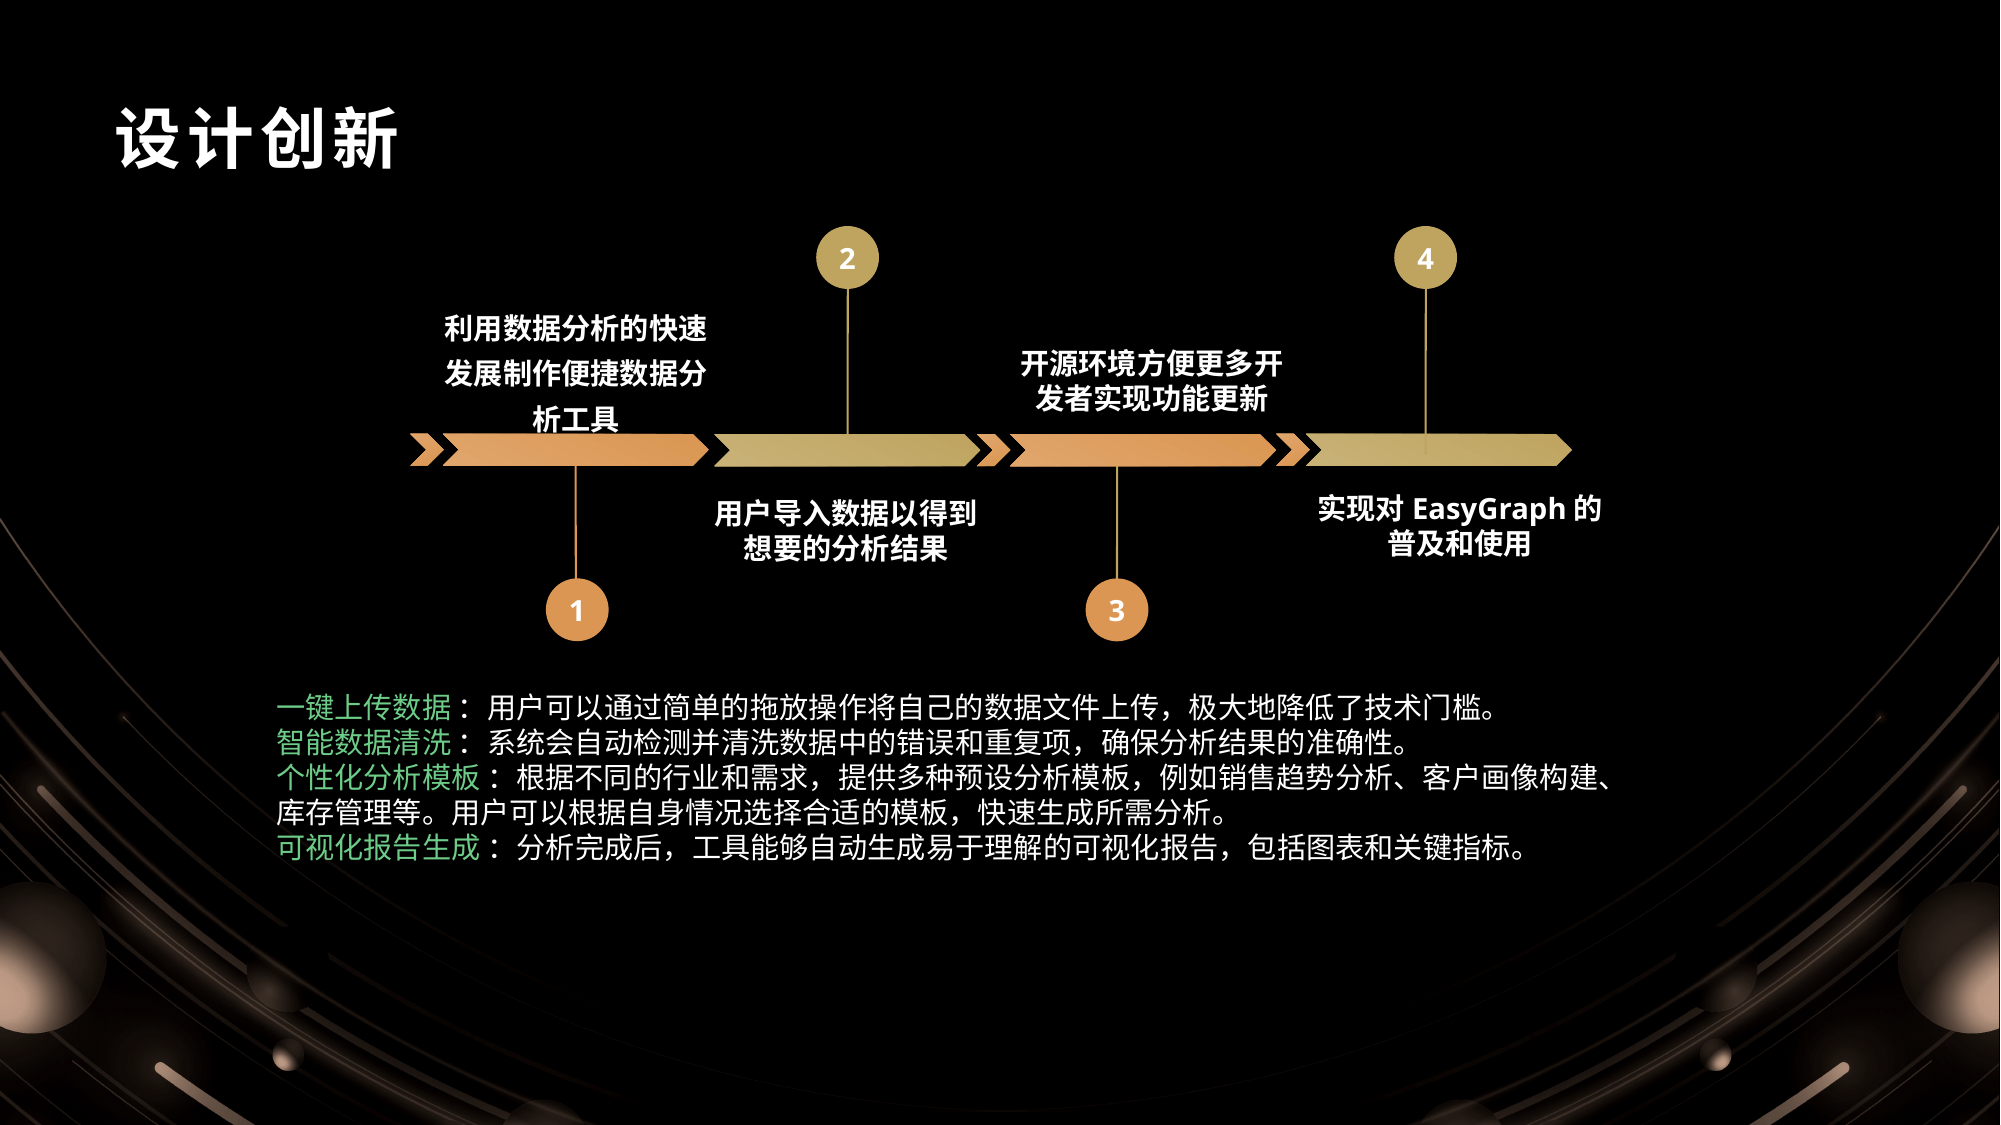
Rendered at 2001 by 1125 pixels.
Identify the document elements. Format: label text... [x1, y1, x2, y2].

text_box [443, 433, 709, 466]
text_box [977, 434, 1011, 467]
text_box 一键上传数据 ：用户可以通过简单的拖放操作将自己的数据文件上传，极大地降低了技术门槛。 智能数据清洗 ：系统会自动检测并清洗数据中的错误和重复项，确保分析结果的准确性。 个性化分析模板 ：根据不同的行业和需求，提供多种预设分析模板，例如销售趋势分析、客户画像构建、库存管理等。用户可以根据自身情况选择合适的模板，快速生成所需分析。 可视化报告生成 ：分析完成后，工具能够自动生成易于理解的可视化报告，包括图表和关键指标。 [261, 681, 1646, 900]
text_box 1 [544, 577, 610, 643]
title 设计创新 [114, 59, 1886, 178]
text_box 3 [1084, 577, 1150, 643]
text_box 4 [1393, 224, 1459, 290]
text_box [1306, 433, 1572, 466]
text_box [714, 434, 981, 467]
text_box [1010, 434, 1277, 467]
text_box 实现对EasyGraph的普及和使用 [1309, 466, 1611, 561]
text_box [410, 433, 444, 466]
text_box 开源环境方便更多开发者实现功能更新 [1010, 320, 1294, 416]
text_box [1276, 433, 1310, 466]
text_box 2 [815, 224, 881, 290]
text_box 利用数据分析的快速发展制作便捷数据分析工具 [442, 299, 710, 434]
text_box 用户导入数据以得到想要的分析结果 [705, 484, 987, 566]
